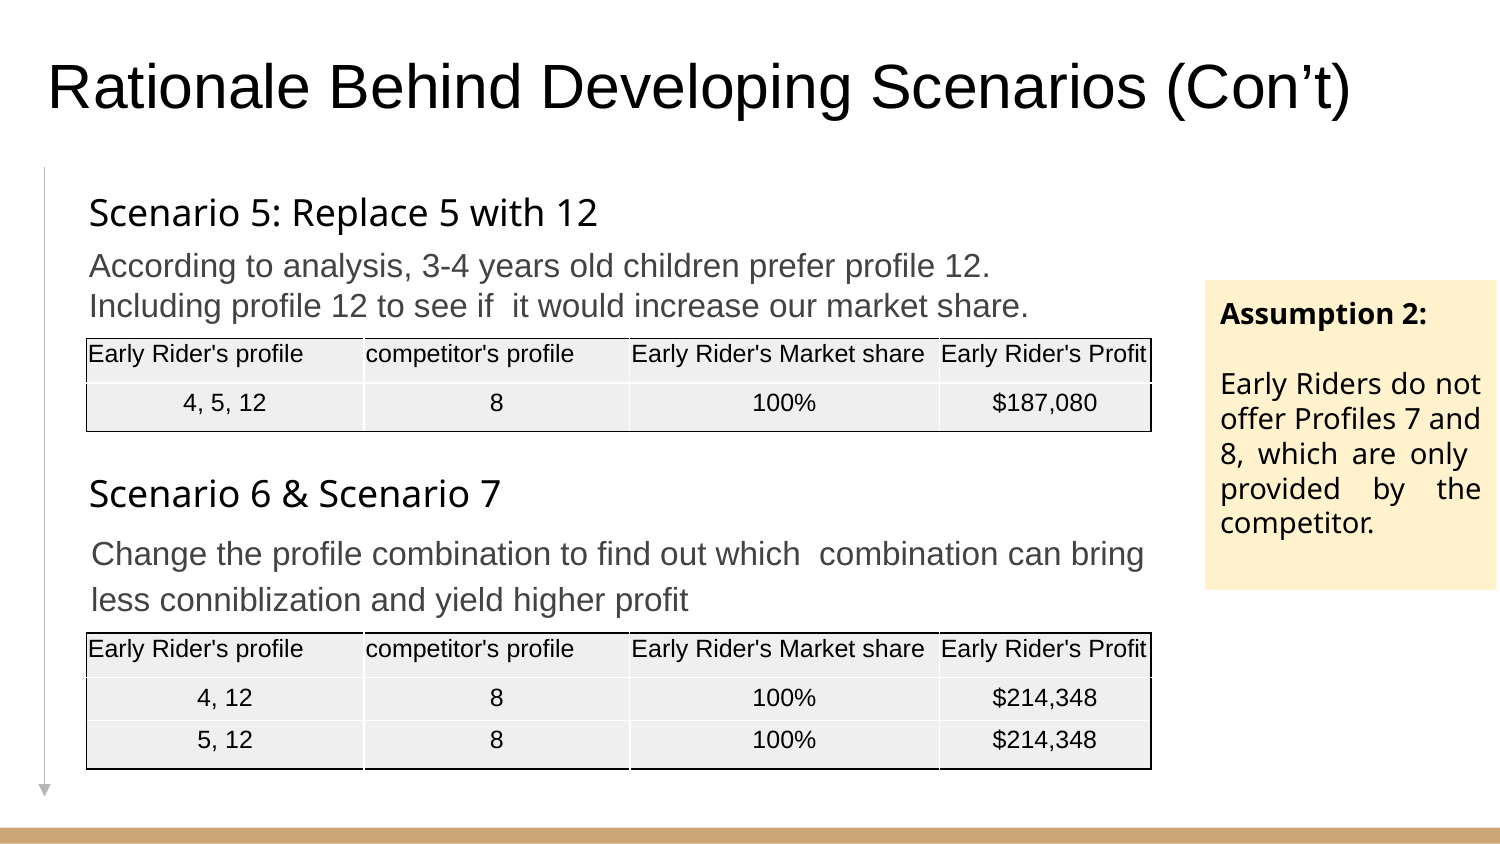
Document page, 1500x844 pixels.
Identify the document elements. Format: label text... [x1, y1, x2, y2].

table_header competitor's profile [365, 339, 629, 382]
table_cell 4, 12 [87, 678, 363, 720]
table_cell 8 [365, 678, 629, 720]
text_box Assumption 2: Early Riders do not offer Profiles 7 and 8, which are only provided by the competitor. [1205, 280, 1497, 590]
table_header Early Rider's Market share [630, 634, 939, 677]
table_header 100% [631, 721, 939, 768]
list Scenario 6 & Scenario 7 [73, 447, 1117, 512]
title Rationale Behind Developing Scenarios (Con’t) [33, 0, 1500, 137]
table_header $214,348 [940, 721, 1150, 768]
table_cell 4, 5, 12 [87, 384, 363, 431]
table_cell 100% [630, 678, 939, 720]
table_header Early Rider's Market share [630, 339, 939, 382]
table_header Early Rider's profile [87, 634, 363, 677]
table_header competitor's profile [365, 634, 629, 677]
table_header Early Rider's Profit [940, 634, 1150, 677]
text_box According to analysis, 3-4 years old children prefer profile 12. Including profile 12 to see if it would increase our market share. [73, 228, 1139, 327]
text_box Change the profile combination to find out which combination can bring less conniblization and yield higher profit [76, 511, 1174, 590]
table_cell 100% [630, 384, 939, 431]
table_cell 8 [365, 384, 629, 431]
table_header Early Rider's profile [87, 339, 363, 382]
table_header 5, 12 [87, 721, 363, 768]
table_cell $187,080 [940, 384, 1150, 431]
table_header Early Rider's Profit [940, 339, 1150, 382]
list Scenario 5: Replace 5 with 12 [73, 167, 1472, 231]
table_header 8 [365, 721, 629, 768]
table_cell $214,348 [940, 678, 1150, 720]
